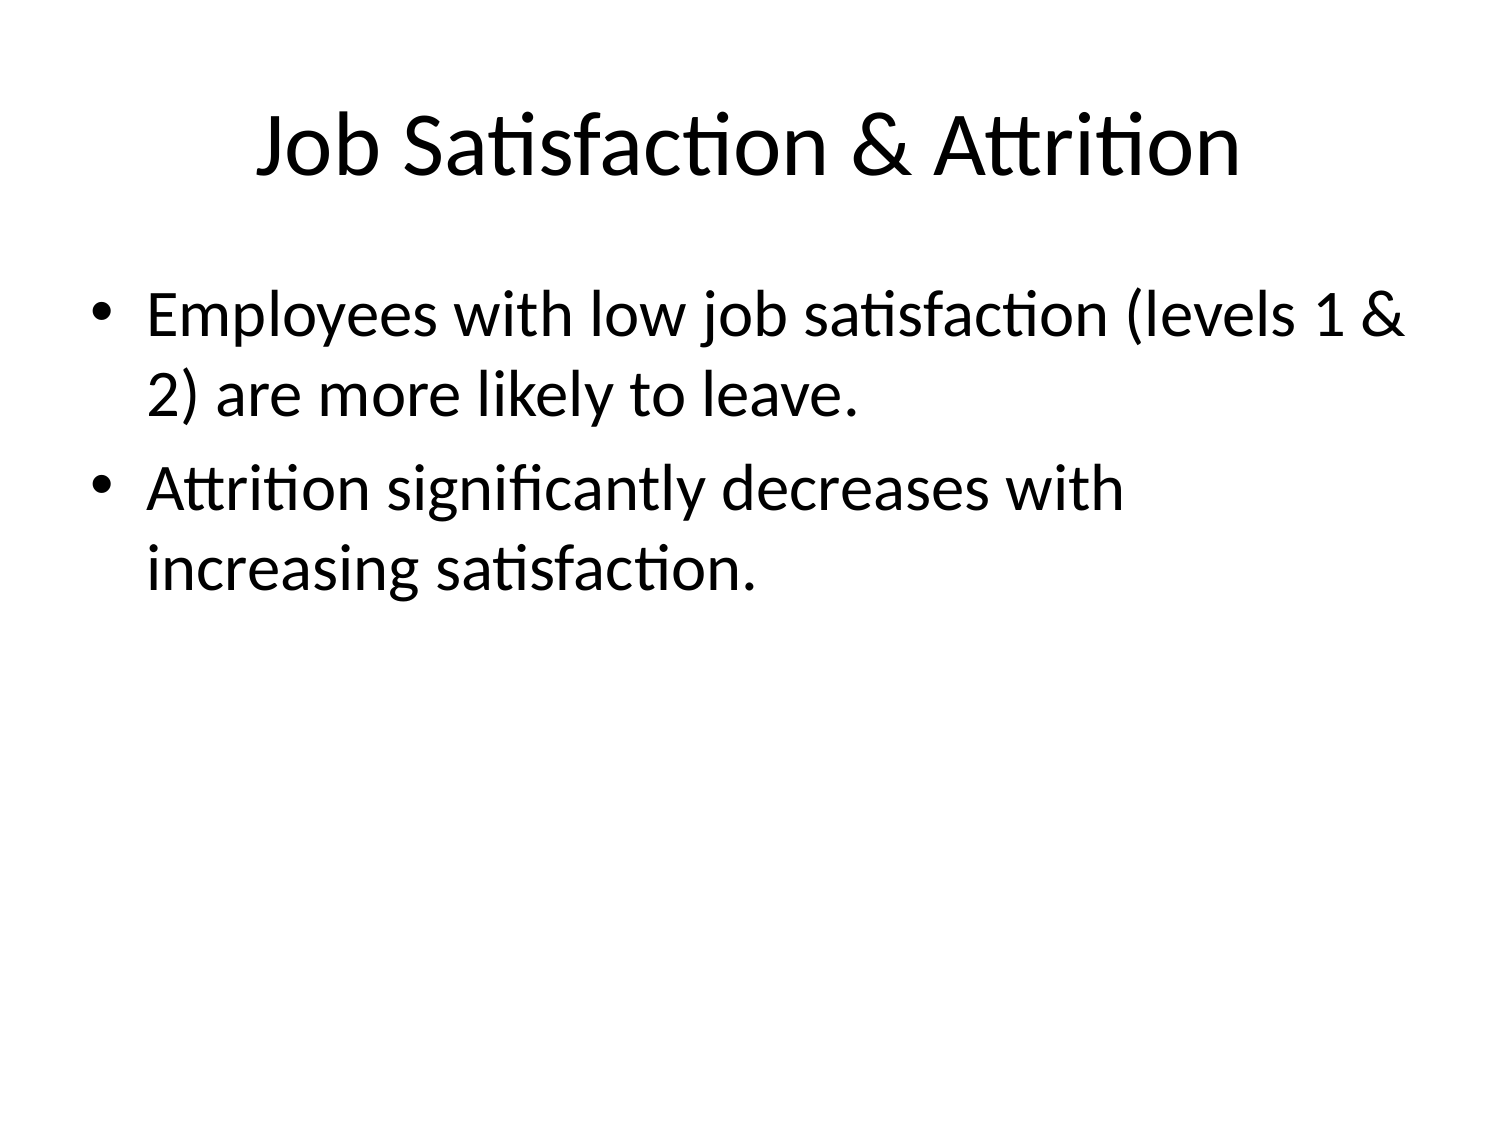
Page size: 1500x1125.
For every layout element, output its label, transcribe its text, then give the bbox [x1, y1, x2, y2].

list Employees with low job satisfaction (levels 1 & 2) are more likely to leave. Attrition significantly decreases with increasing satisfaction. [75, 262, 1425, 1005]
title Job Satisfaction & Attrition [75, 45, 1425, 233]
